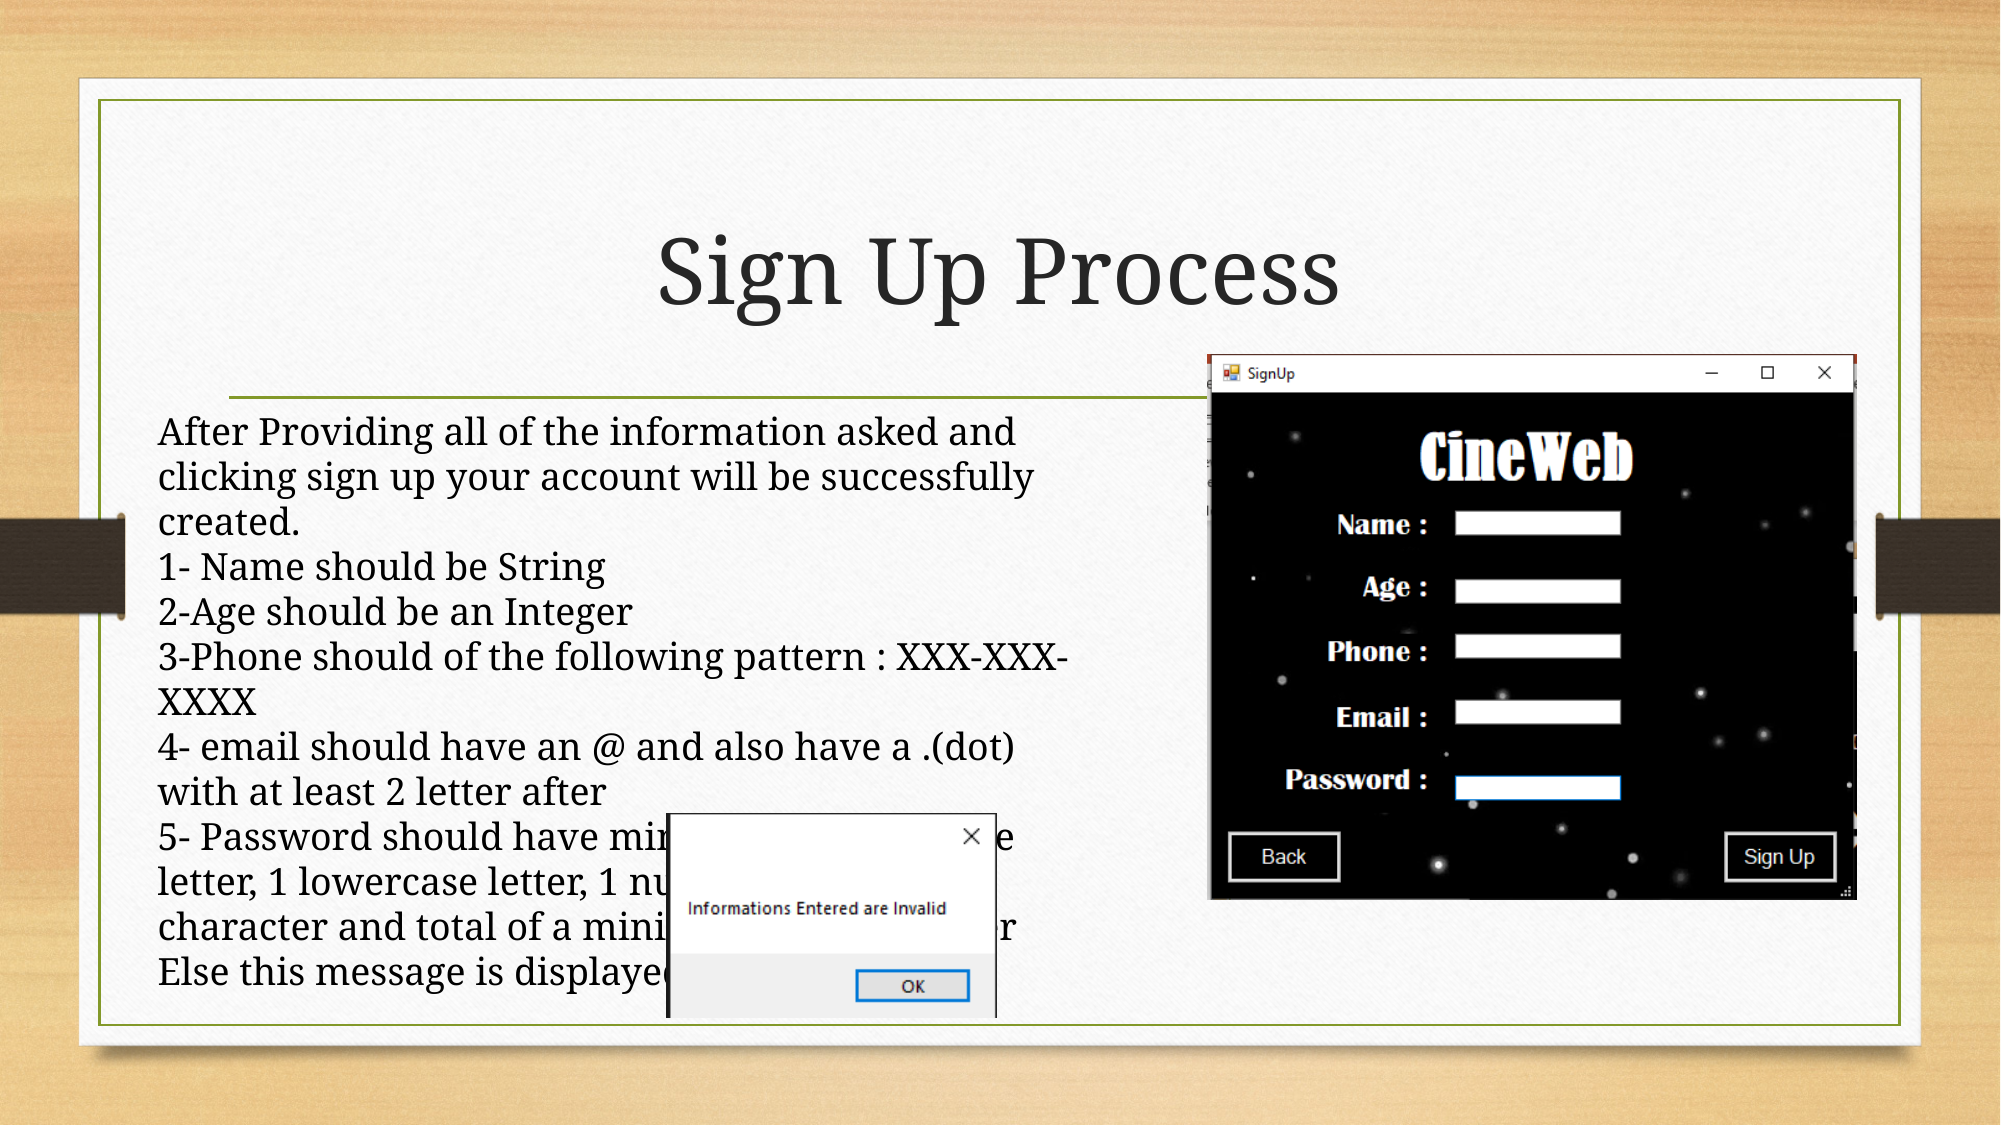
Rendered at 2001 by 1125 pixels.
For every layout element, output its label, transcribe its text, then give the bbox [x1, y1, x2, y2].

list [1206, 354, 1858, 900]
text_box After Providing all of the information asked and clicking sign up your account will be successfully created. 1- Name should be String 2-Age should be an Integer 3-Phone should of the following pattern : XXX-XXX-XXXX 4- email should have an @ and also have a .(dot) with at least 2 letter after 5- Password should have minimum 1 Uppercase letter, 1 lowercase letter, 1 number, 1 special character and total of a minimum of 8 character Else this message is displayed [143, 400, 1115, 1001]
title Sign Up Process [212, 161, 1788, 375]
picture [0, 0, 2001, 1125]
